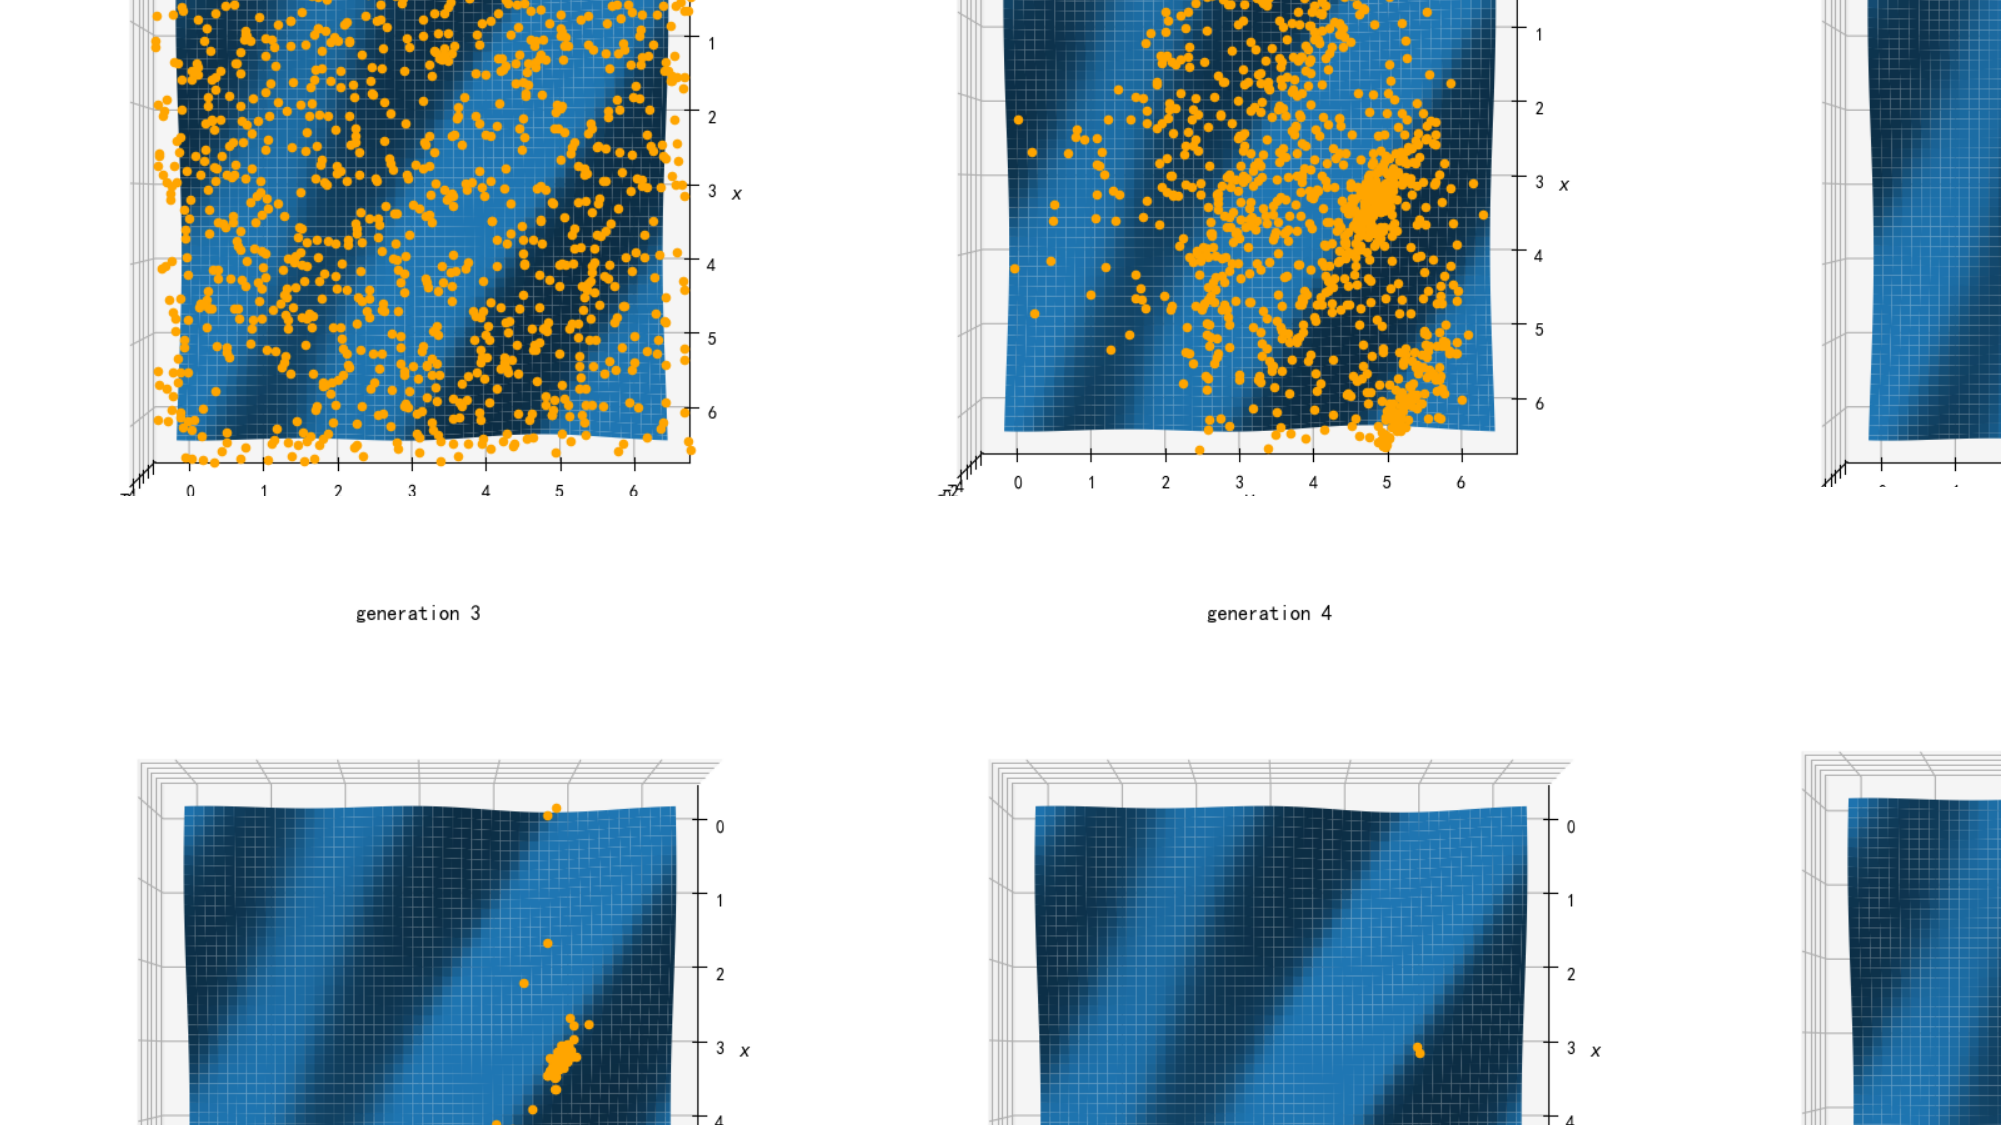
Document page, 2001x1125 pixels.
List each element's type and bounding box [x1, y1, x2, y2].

text_box [0, 0, 2000, 1125]
